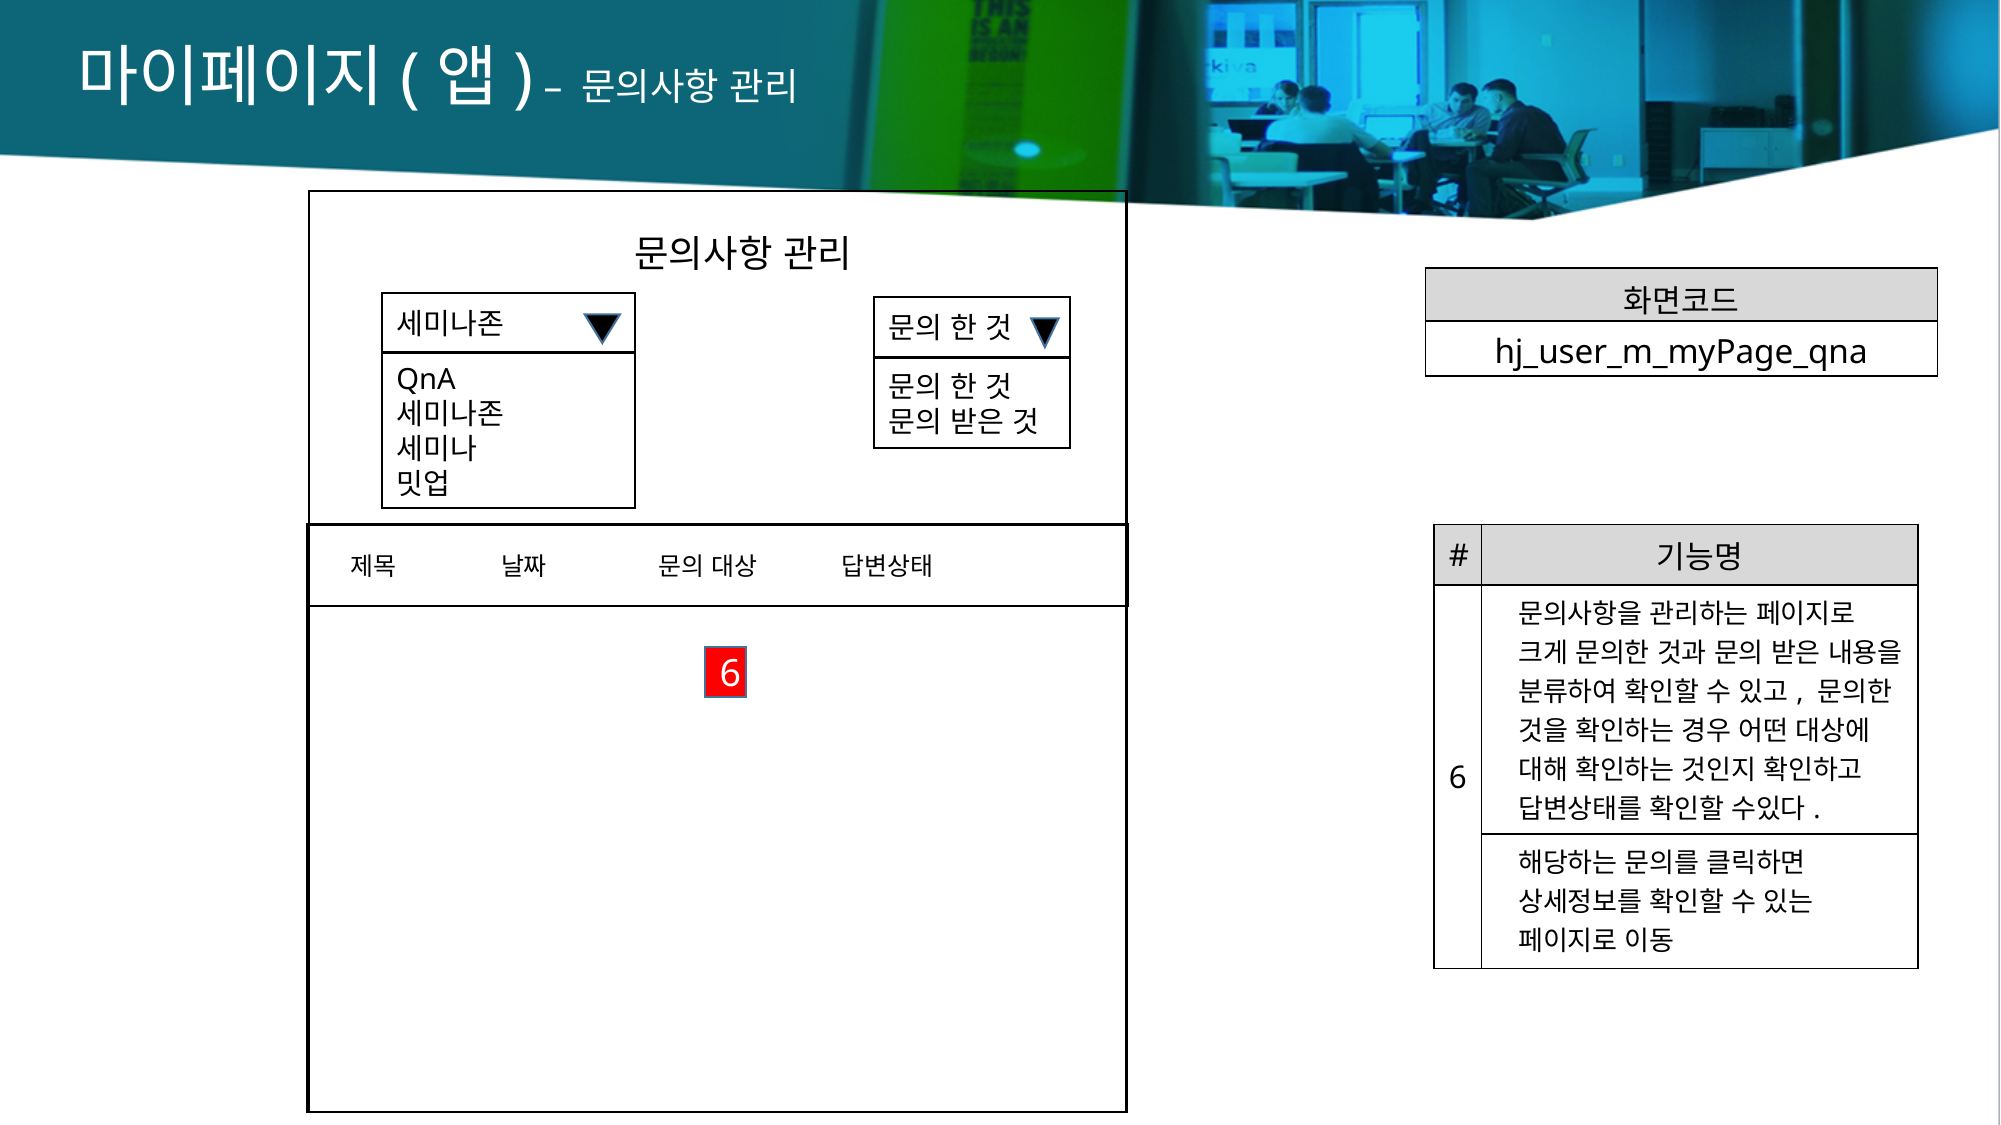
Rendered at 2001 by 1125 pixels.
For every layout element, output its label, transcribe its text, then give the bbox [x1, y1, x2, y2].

table_header 기능명 [1482, 525, 1917, 584]
table_cell 문의사항을 관리하는 페이지로 크게 문의한 것과 문의 받은 내용을 분류하여 확인할 수 있고, 문의한 것을 확인하는 경우 어떤 대상에 대해 확인하는 것인지 확인하고 답변상태를 확인할 수있다. [1482, 586, 1917, 833]
text_box [308, 190, 1128, 523]
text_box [381, 292, 635, 509]
table_cell 6 [1435, 586, 1481, 968]
picture [0, 0, 2000, 1125]
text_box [873, 296, 1070, 448]
table_cell 해당하는 문의를 클릭하면 상세정보를 확인할 수 있는 페이지로 이동 [1482, 835, 1917, 968]
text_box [307, 524, 1128, 1112]
text_box 문의사항 관리 [547, 222, 939, 283]
table_cell hj_user_m_myPage_qna [1426, 322, 1937, 375]
table_header 화면코드 [1426, 269, 1937, 320]
table_header # [1435, 525, 1481, 584]
text_box 마이페이지(앱) – 문의사항 관리 [62, 26, 1122, 122]
